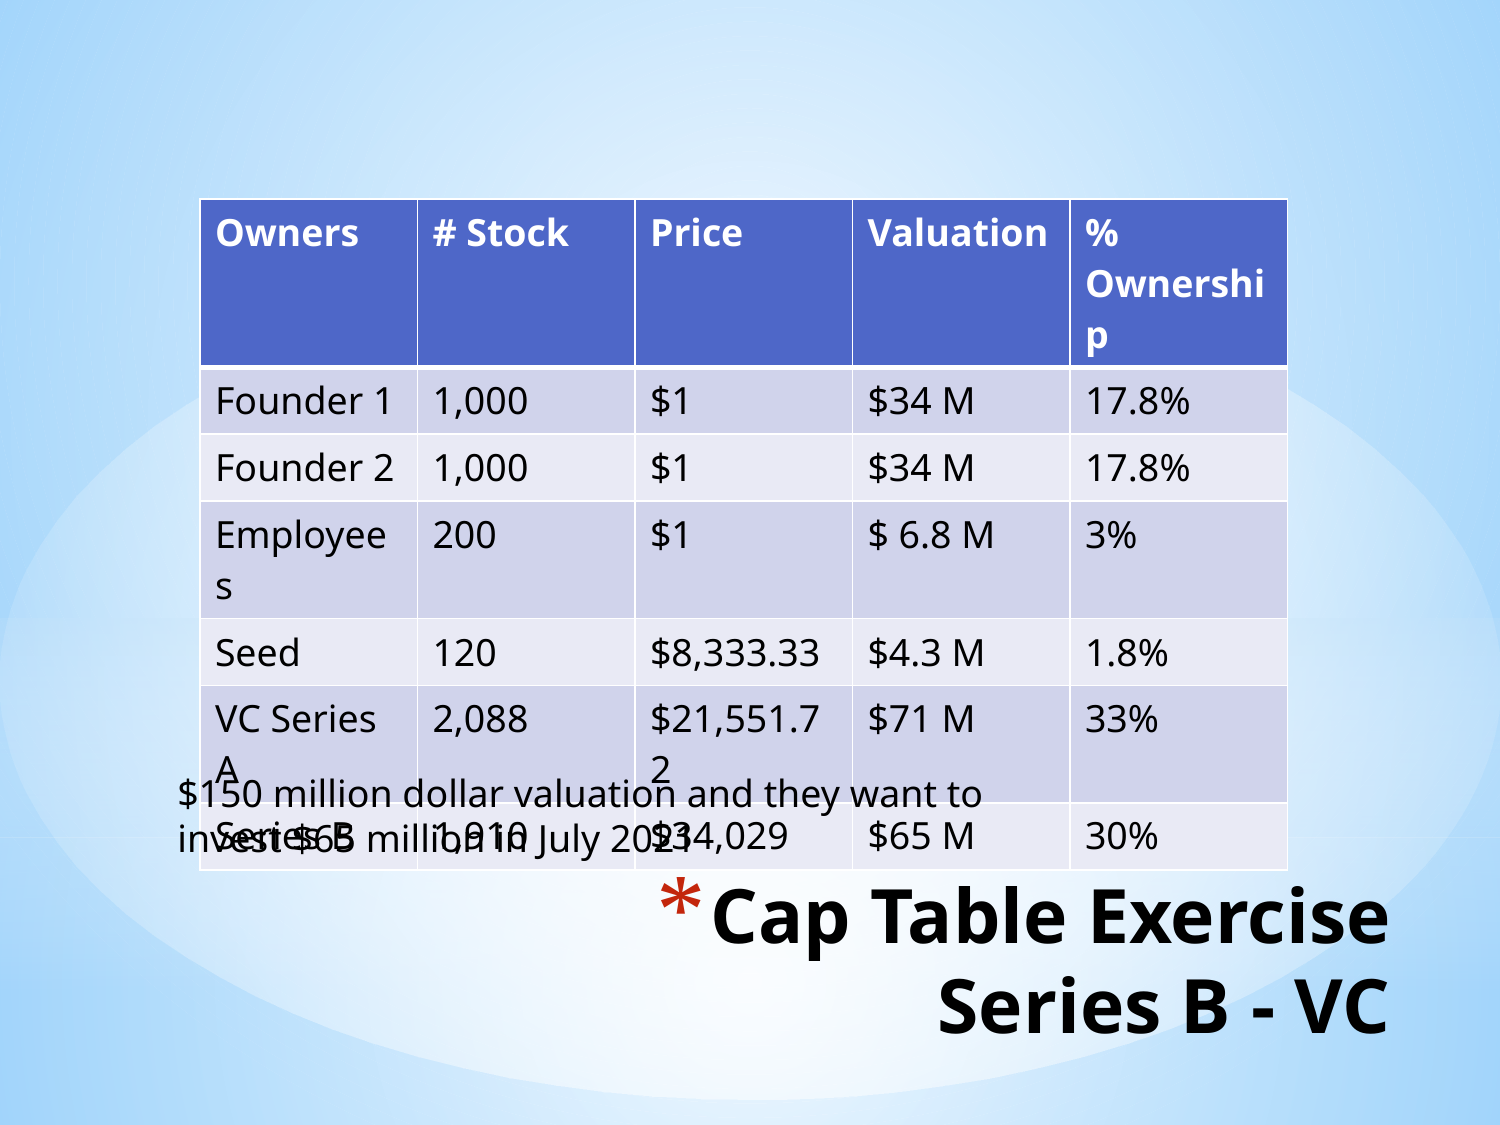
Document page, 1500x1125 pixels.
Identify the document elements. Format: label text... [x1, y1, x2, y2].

table_cell 17.8% [1071, 435, 1287, 500]
table_cell $34 M [853, 435, 1069, 500]
table_cell Founder 2 [201, 435, 417, 500]
table_header Owners [201, 200, 417, 365]
table_cell 1,000 [418, 435, 634, 500]
table_cell Founder 1 [201, 370, 417, 433]
table_cell Employees [201, 502, 417, 618]
table_cell $8,333.33 [636, 619, 852, 685]
table_cell $1 [636, 502, 852, 618]
table_cell $1 [636, 370, 852, 433]
table_cell $1 [636, 435, 852, 500]
table_cell $71 M [853, 686, 1069, 762]
table_header % Ownership [1071, 200, 1287, 365]
table_cell 2,088 [418, 686, 634, 762]
table_cell 1,000 [418, 370, 634, 433]
table_cell 200 [418, 502, 634, 618]
table_cell 30% [1071, 804, 1287, 869]
table_cell $34 M [853, 370, 1069, 433]
table_cell VC Series A [201, 686, 417, 762]
table_cell Seed [201, 619, 417, 685]
table_header Price [636, 200, 852, 365]
text_box $150 million dollar valuation and they want to invest $65 million in July 2021 [162, 762, 1075, 868]
table_cell 1.8% [1071, 619, 1287, 685]
table_header Valuation [853, 200, 1069, 365]
table_cell $4.3 M [853, 619, 1069, 685]
table_header # Stock [418, 200, 634, 365]
title Cap Table Exercise Series B - VC [337, 860, 1406, 1049]
table_cell $21,551.72 [636, 686, 852, 762]
table_cell 120 [418, 619, 634, 685]
table_cell 17.8% [1071, 370, 1287, 433]
table_cell $ 6.8 M [853, 502, 1069, 618]
table_cell 33% [1071, 686, 1287, 802]
table_cell 3% [1071, 502, 1287, 618]
